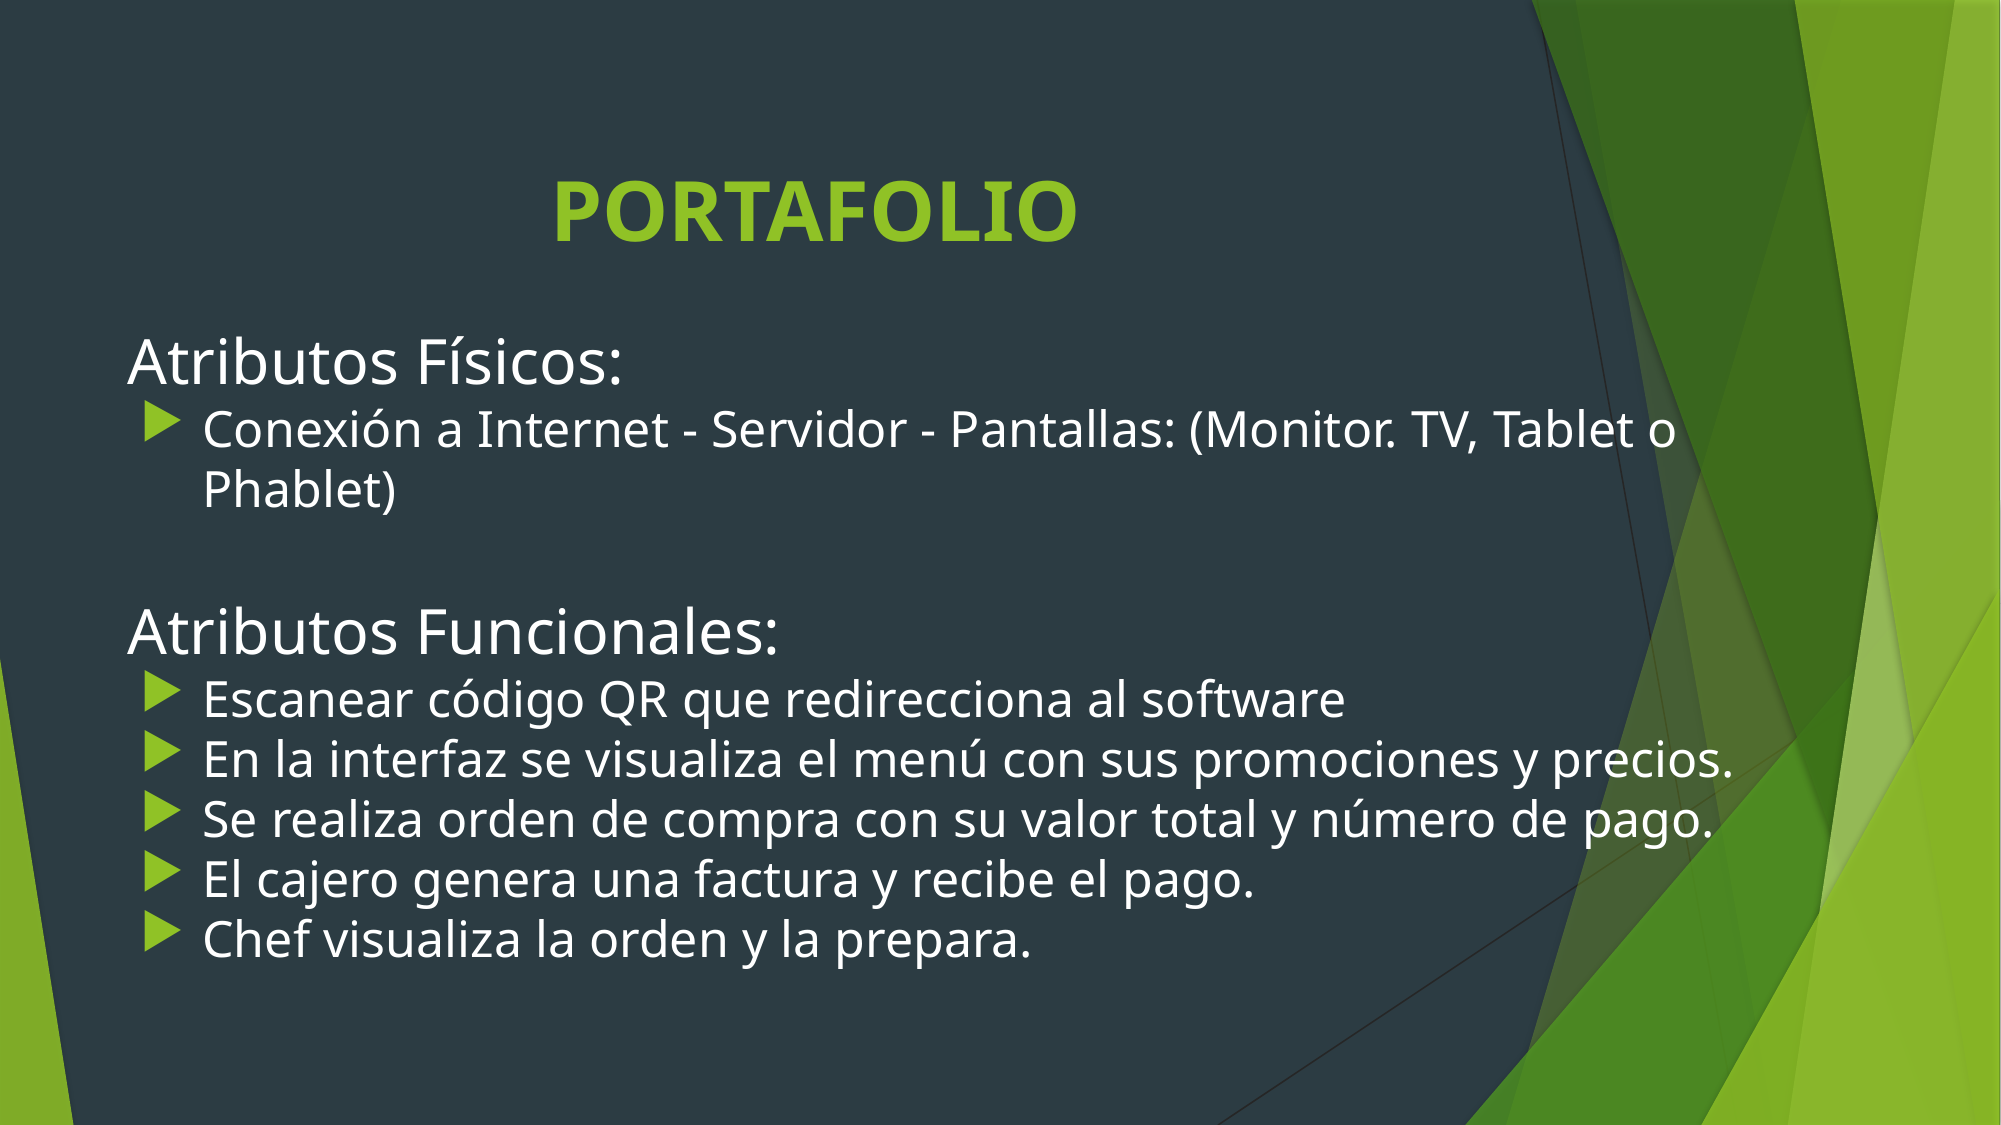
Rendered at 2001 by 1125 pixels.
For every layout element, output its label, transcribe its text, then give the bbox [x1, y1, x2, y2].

title PORTAFOLIO [111, 99, 1522, 317]
list Atributos Físicos: Conexión a Internet - Servidor - Pantallas: (Monitor. TV, Tablet o Phablet) Atributos Funcionales: Escanear código QR que redirecciona al software En la interfaz se visualiza el menú con sus promociones y precios. Se realiza orden de compra con su valor total y número de pago. El cajero genera una factura y recibe el pago. Chef visualiza la orden y la prepara. [112, 232, 1888, 1046]
